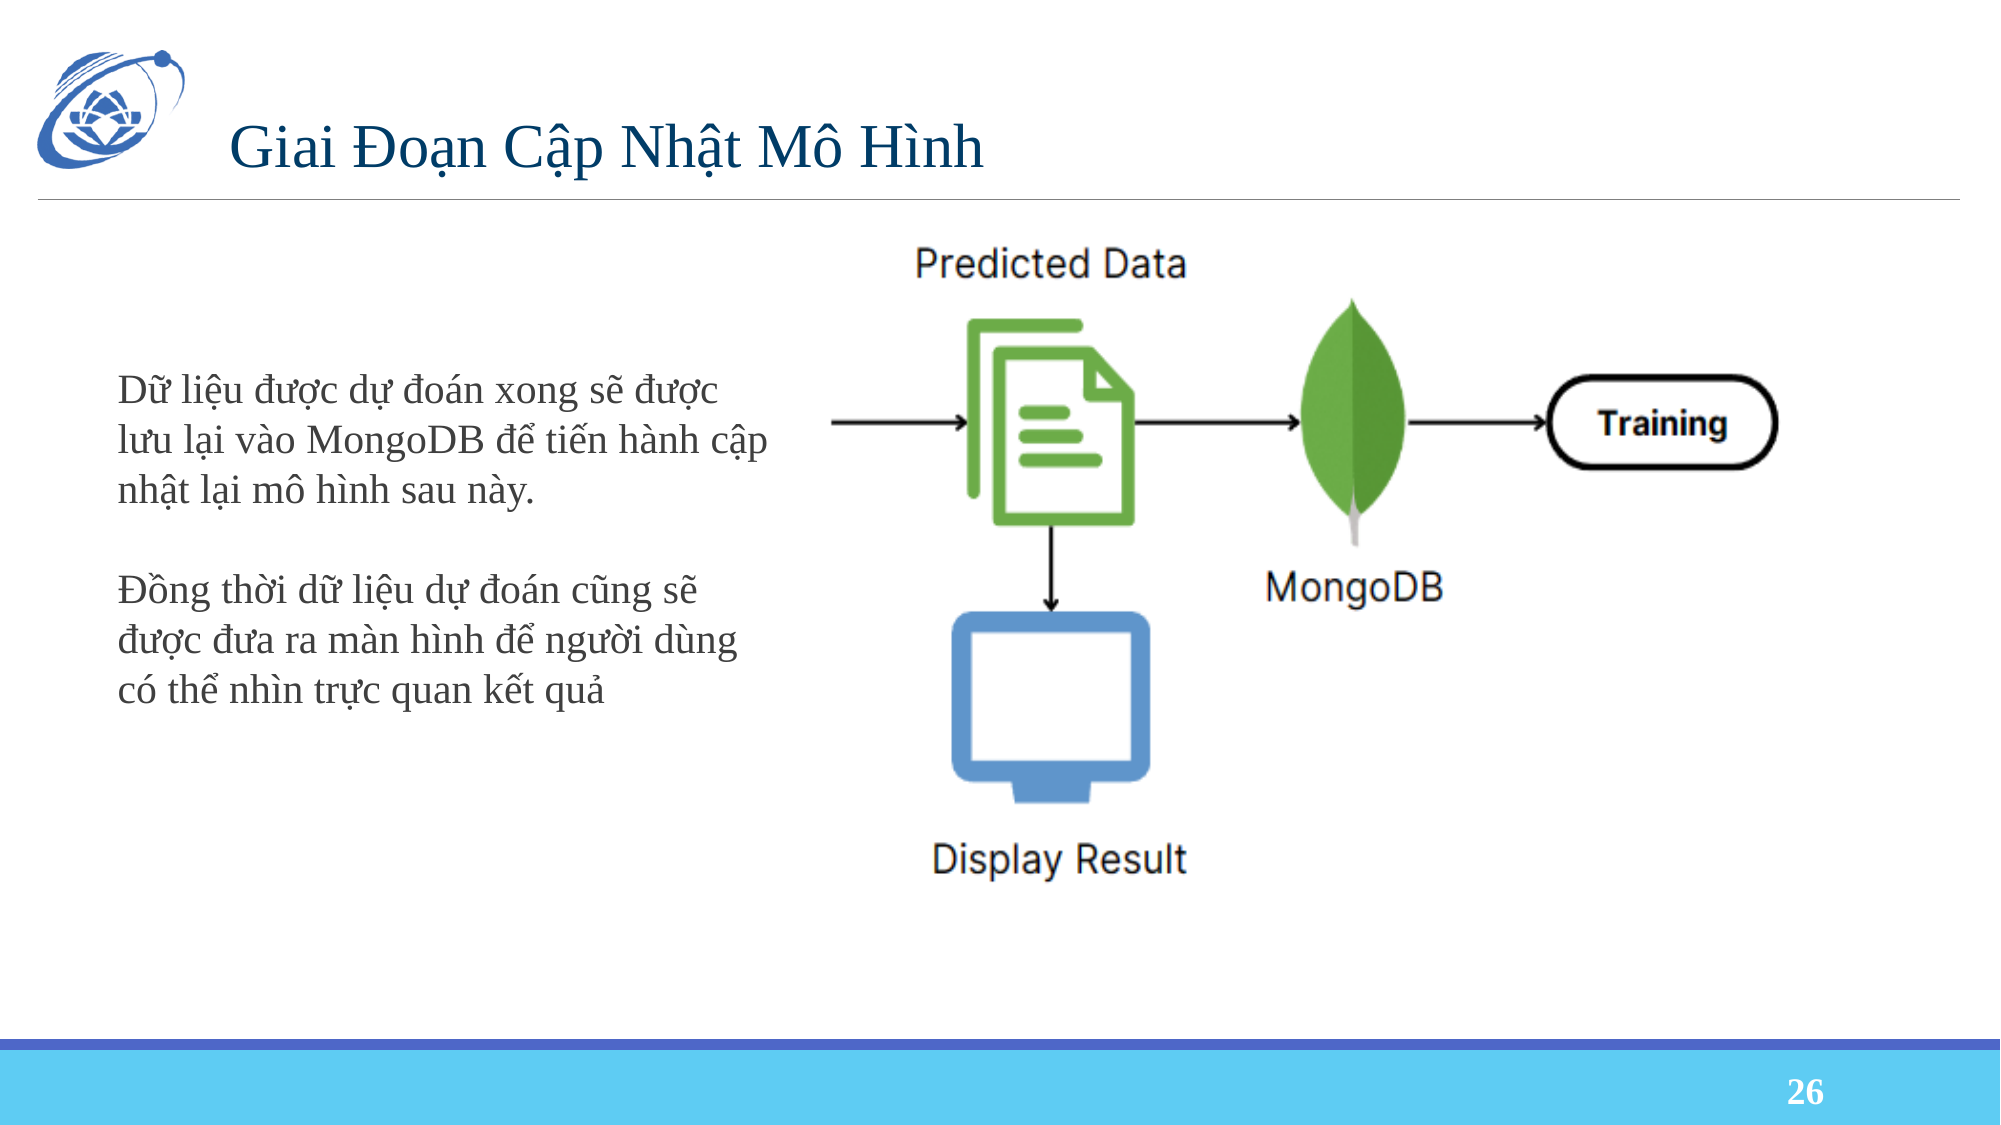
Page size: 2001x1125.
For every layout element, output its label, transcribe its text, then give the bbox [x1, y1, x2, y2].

picture [37, 34, 185, 183]
slide_number ‹#› [1624, 1059, 1840, 1120]
title Giai Đoạn Cập Nhật Mô Hình [139, 47, 1907, 193]
picture [784, 220, 2000, 1028]
text_box Dữ liệu được dự đoán xong sẽ được lưu lại vào MongoDB để tiến hành cập nhật lại mô hình sau này. Đồng thời dữ liệu dự đoán cũng sẽ được đưa ra màn hình để người dùng có thể nhìn trực quan kết quả [102, 346, 779, 779]
